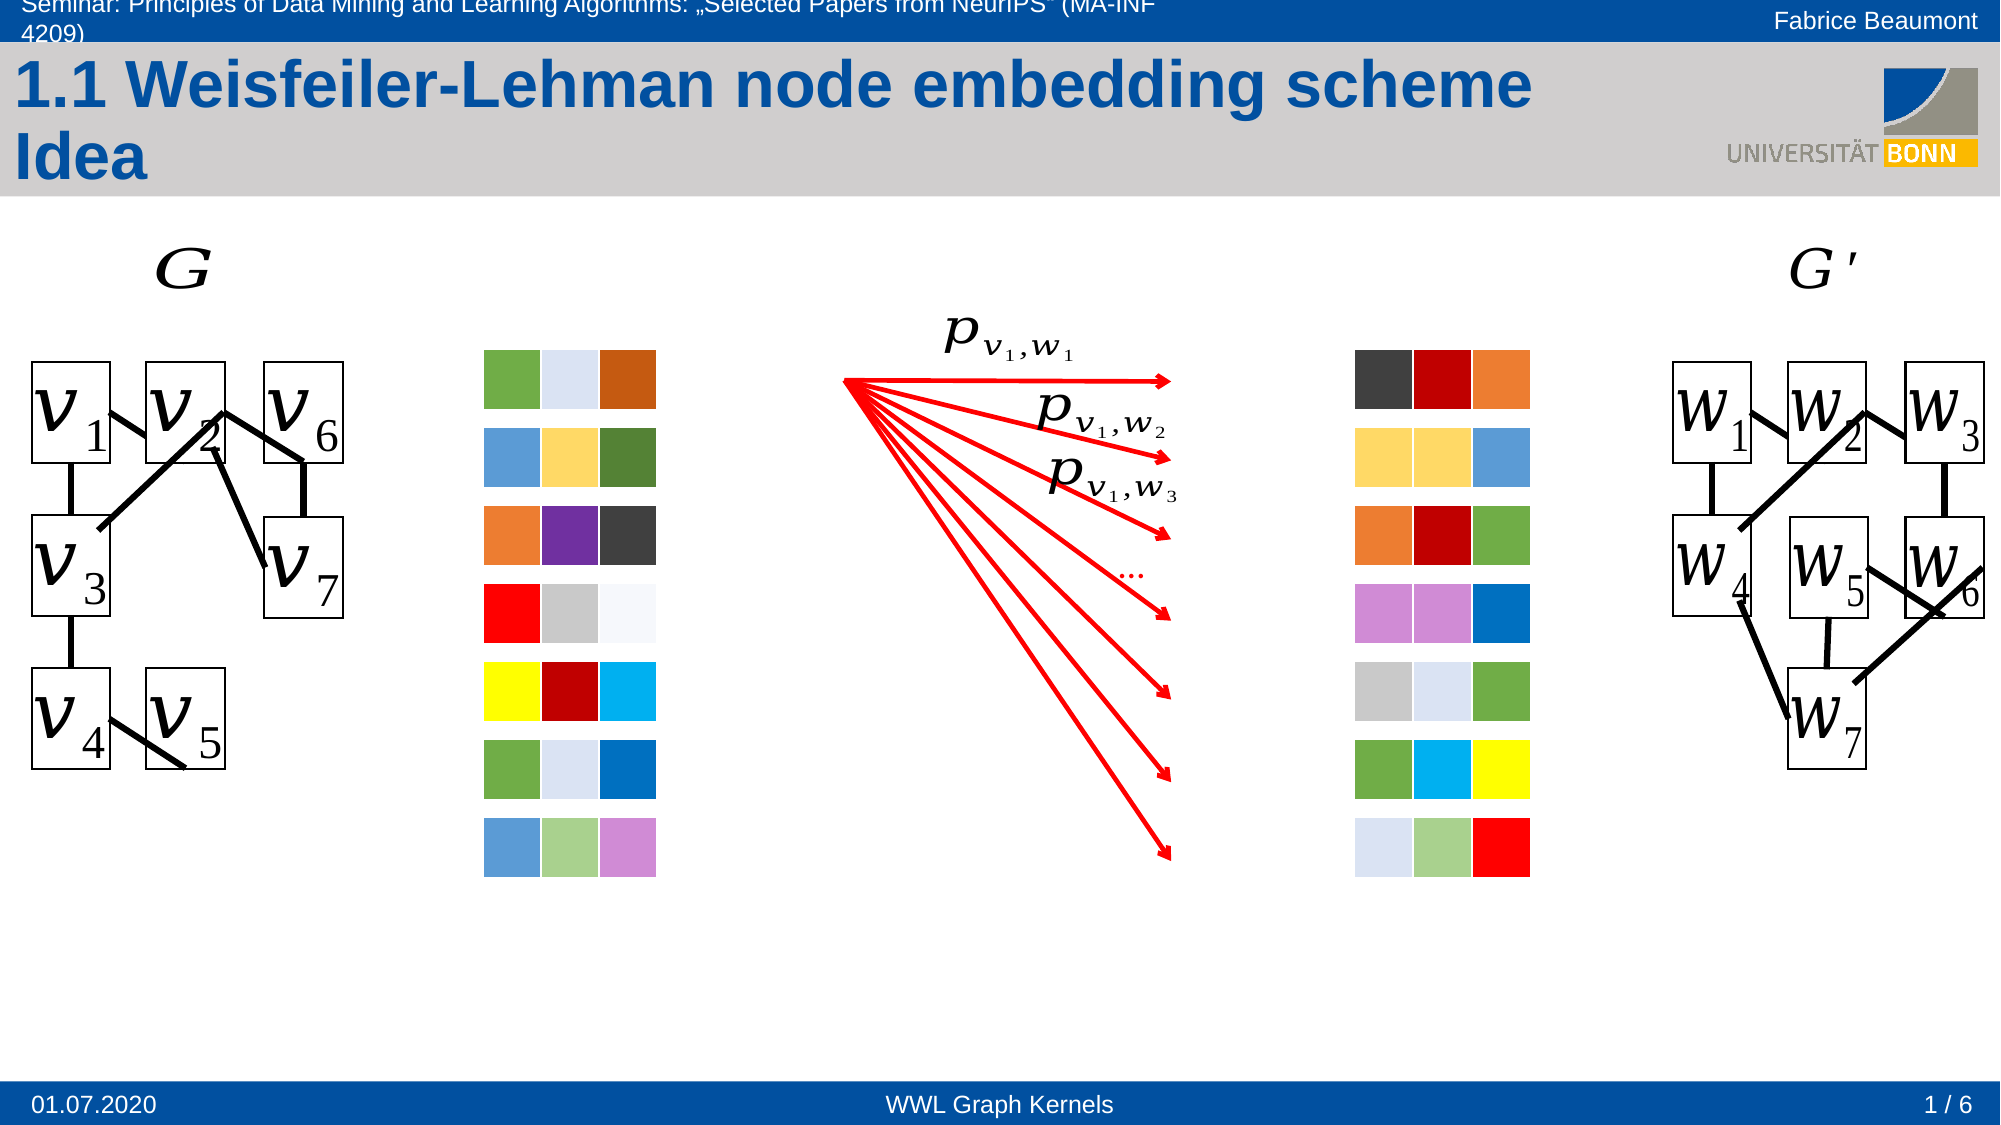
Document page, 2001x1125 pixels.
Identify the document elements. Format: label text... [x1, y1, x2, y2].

text_box 1 / 6 [1850, 1081, 1988, 1125]
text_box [32, 362, 342, 769]
picture [1724, 44, 1978, 187]
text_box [1674, 362, 1983, 769]
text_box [153, 241, 1862, 302]
list 1.1 Weisfeiler-Lehman node embedding scheme Idea [0, 42, 1725, 122]
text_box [844, 380, 1172, 862]
